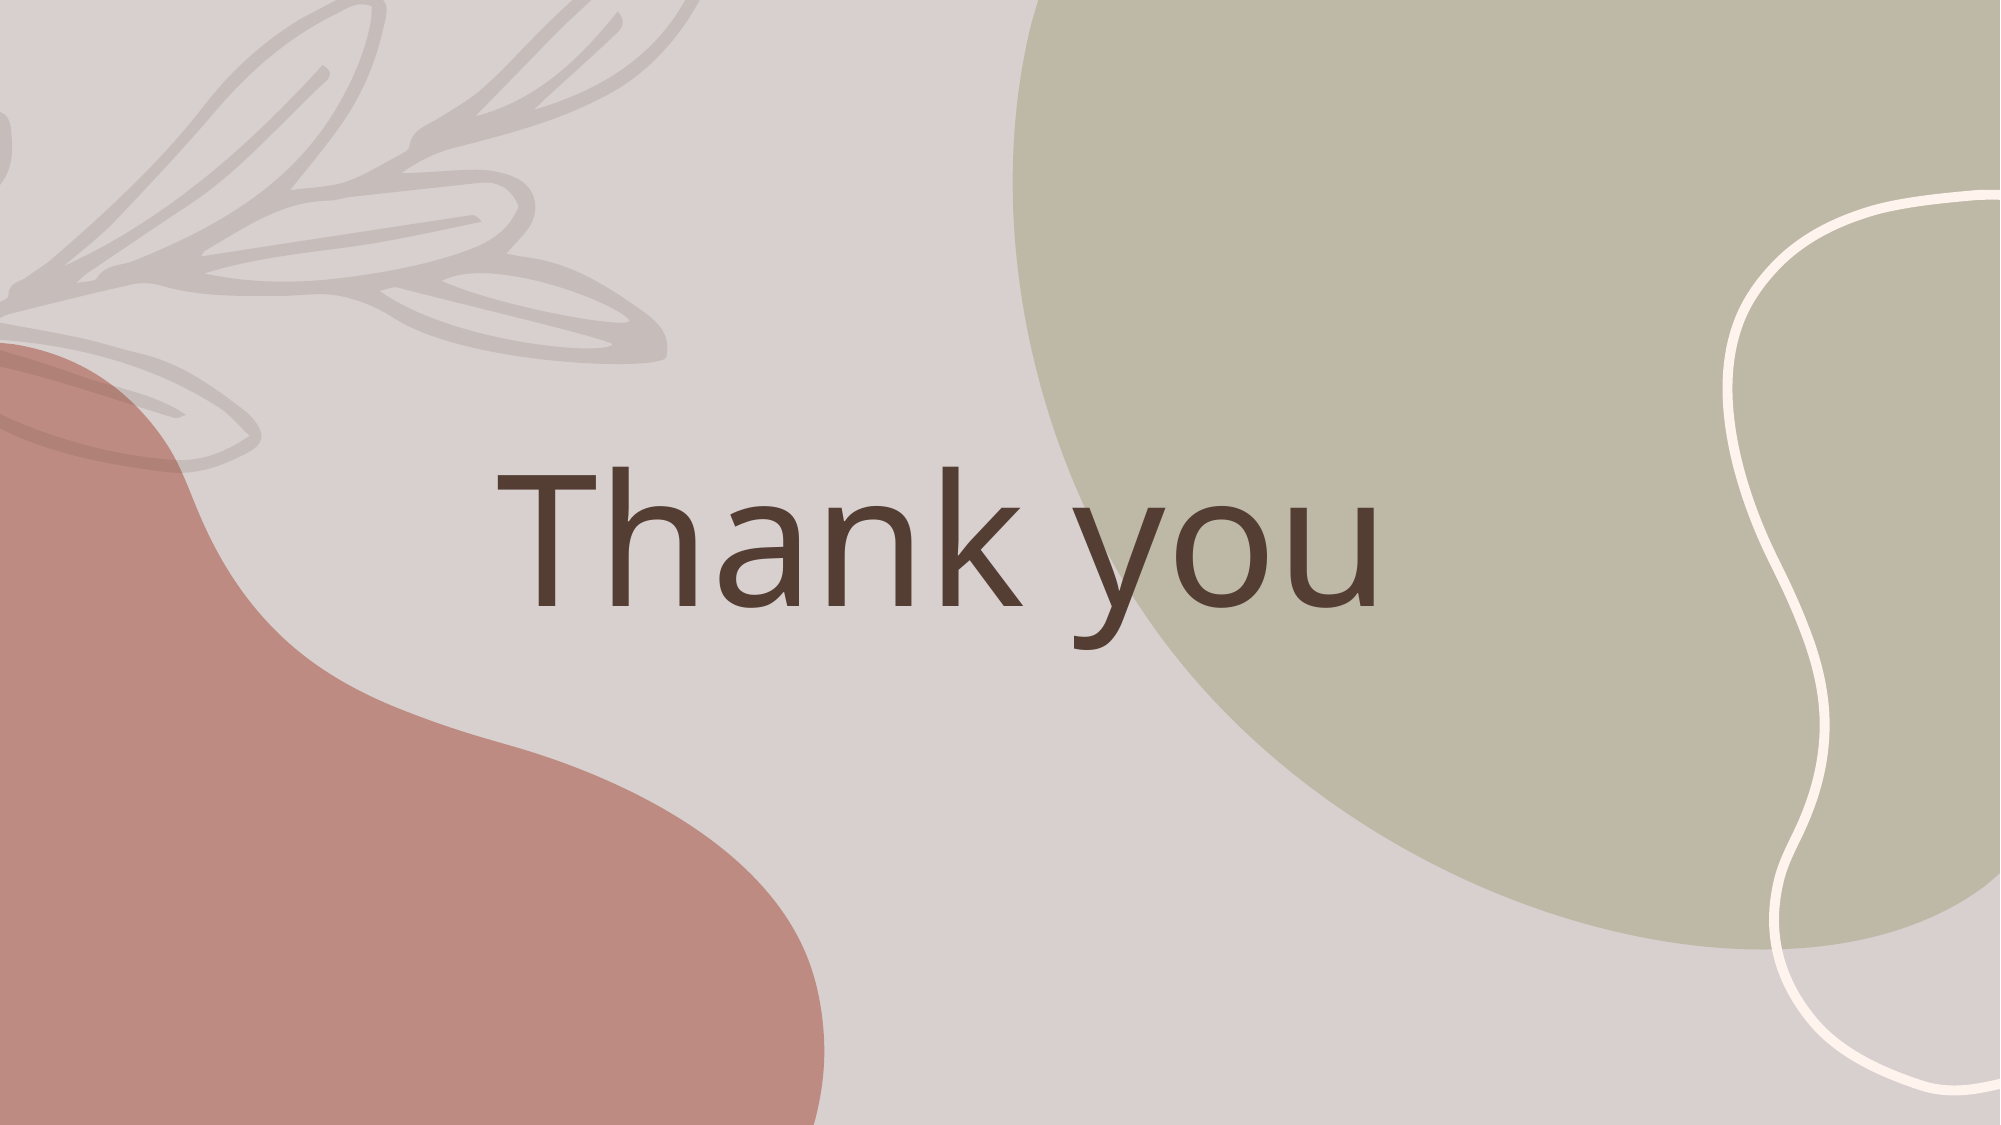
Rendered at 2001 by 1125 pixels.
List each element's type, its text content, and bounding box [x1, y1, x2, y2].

title Thank you [216, 262, 1717, 655]
